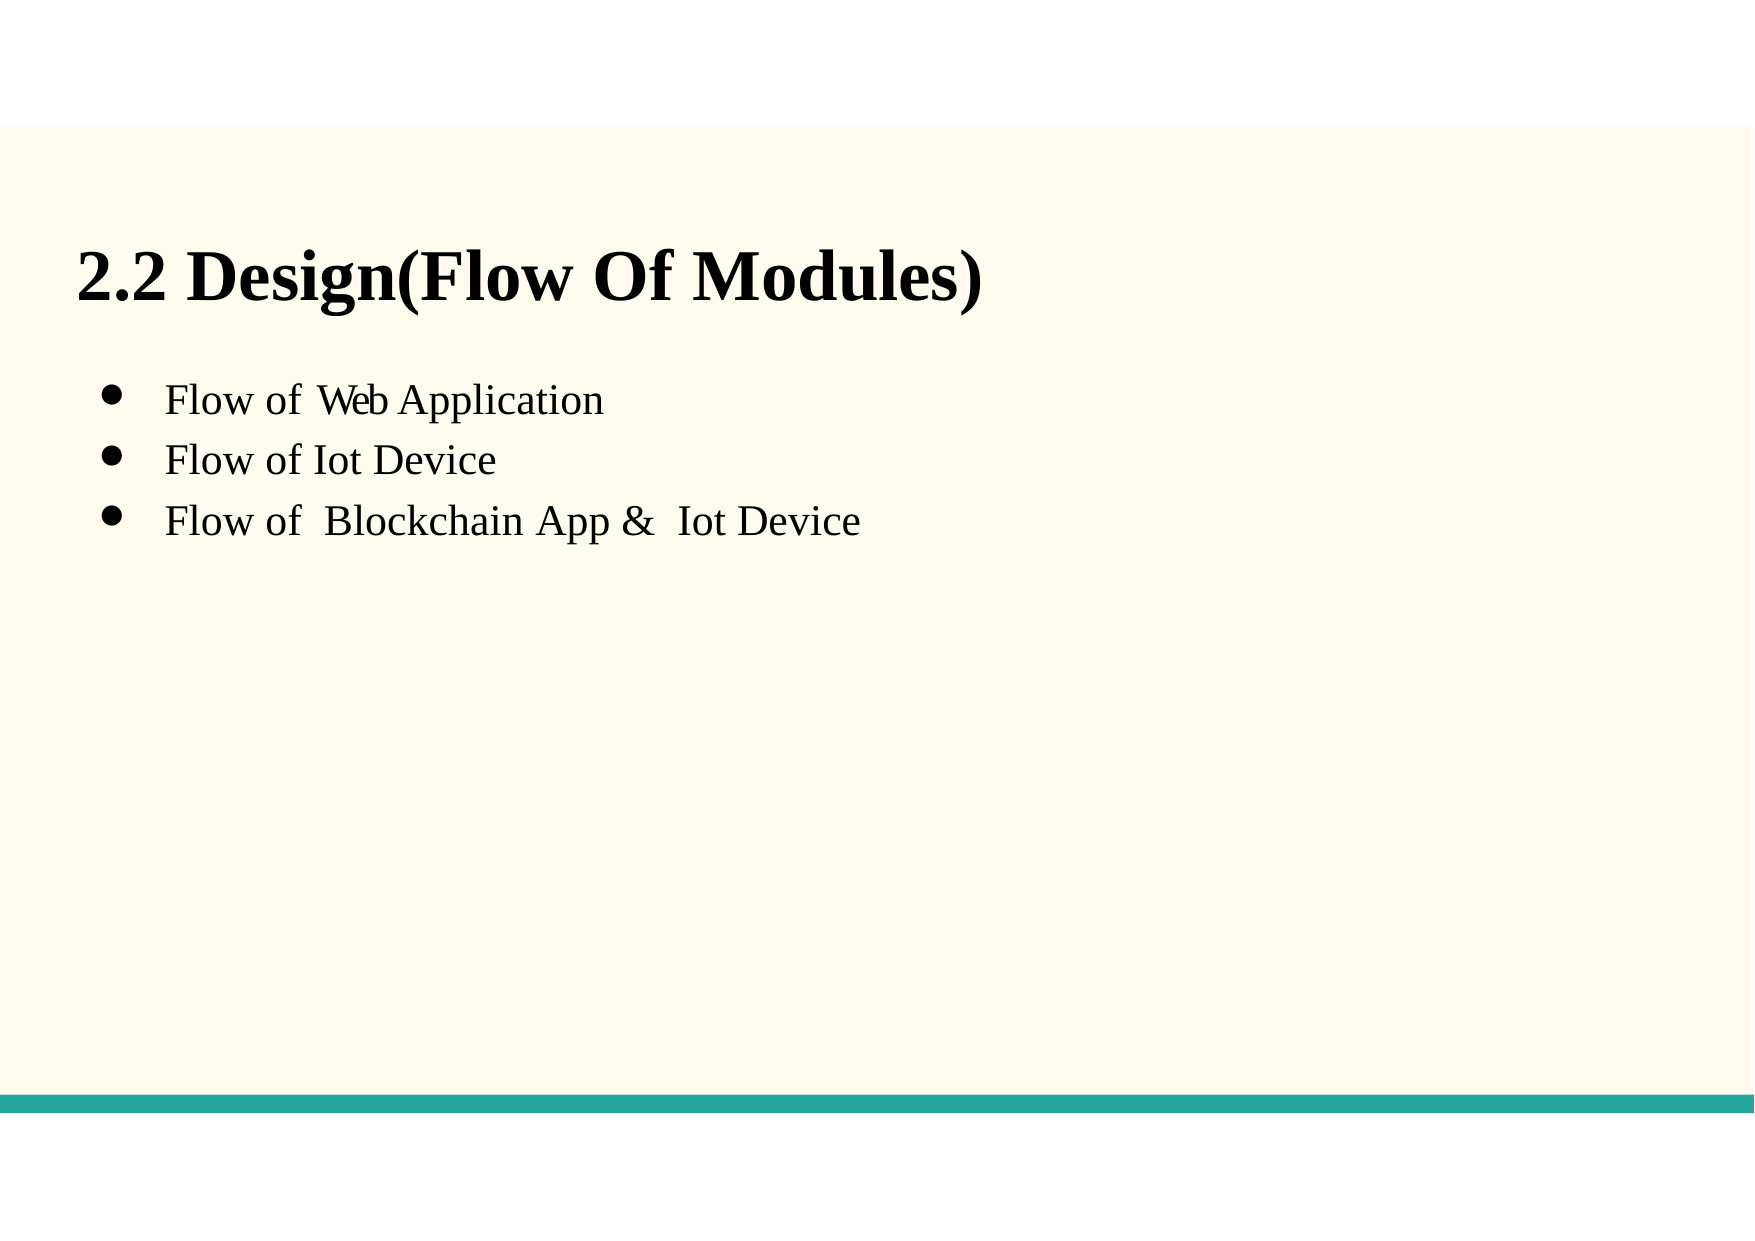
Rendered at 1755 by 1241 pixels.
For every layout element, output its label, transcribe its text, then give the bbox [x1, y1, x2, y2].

text_box Flow of Web Application Flow of Iot Device Flow of Blockchain App & Iot Device [96, 360, 1002, 545]
title 2.2 Design(Flow Of Modules) [74, 225, 989, 435]
